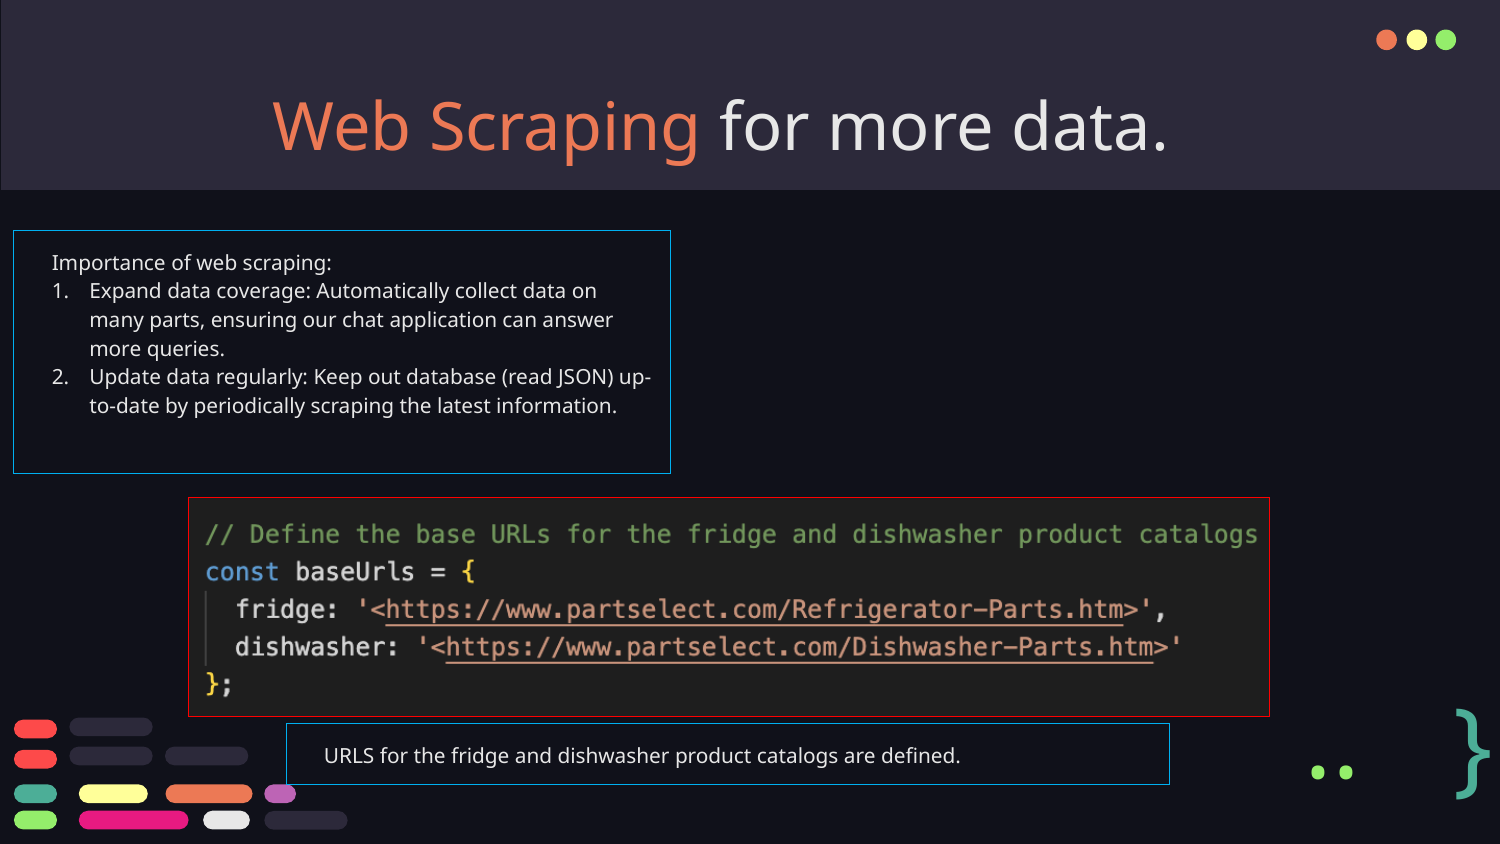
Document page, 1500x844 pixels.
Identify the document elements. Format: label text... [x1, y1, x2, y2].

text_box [13, 717, 348, 830]
picture [188, 497, 1271, 717]
text_box .. [1215, 692, 1376, 782]
text_box Importance of web scraping: Expand data coverage: Automatically collect data on many parts, ensuring our chat application can answer more queries. Update data regularly: Keep out database (read JSON) up-to-date by periodically scraping the latest information. [13, 230, 671, 474]
text_box } [1438, 664, 1500, 789]
text_box URLS for the fridge and dishwasher product catalogs are defined. [352, 725, 1170, 785]
title Web Scraping for more data. [0, 68, 1500, 163]
